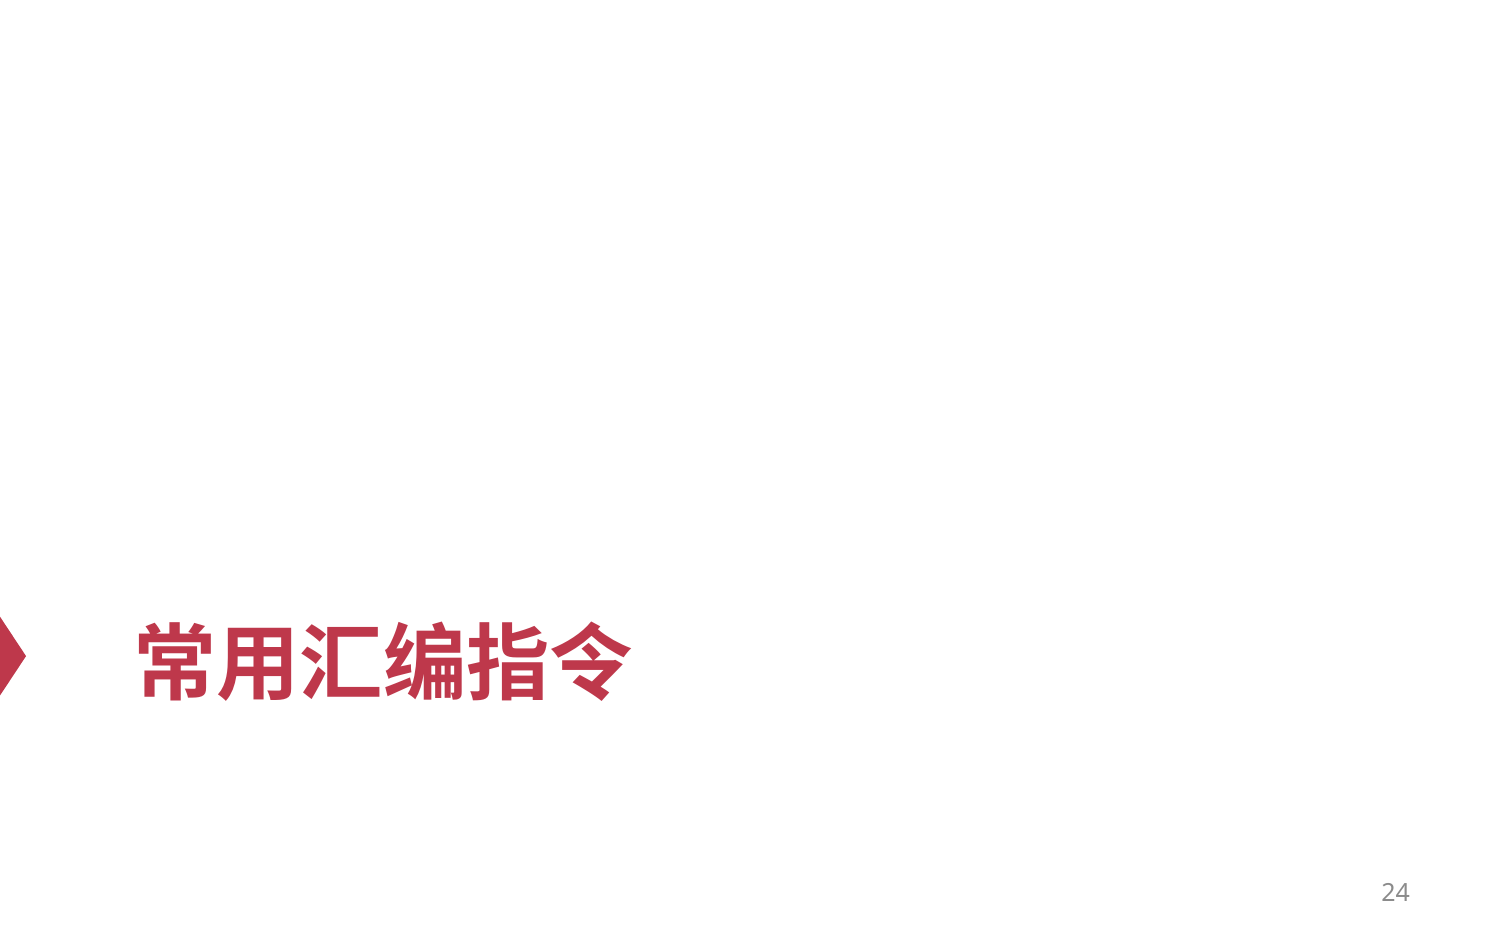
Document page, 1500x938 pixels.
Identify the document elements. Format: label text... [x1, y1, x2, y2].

title 常用汇编指令 [118, 602, 1394, 789]
slide_number 24 [1074, 868, 1425, 919]
